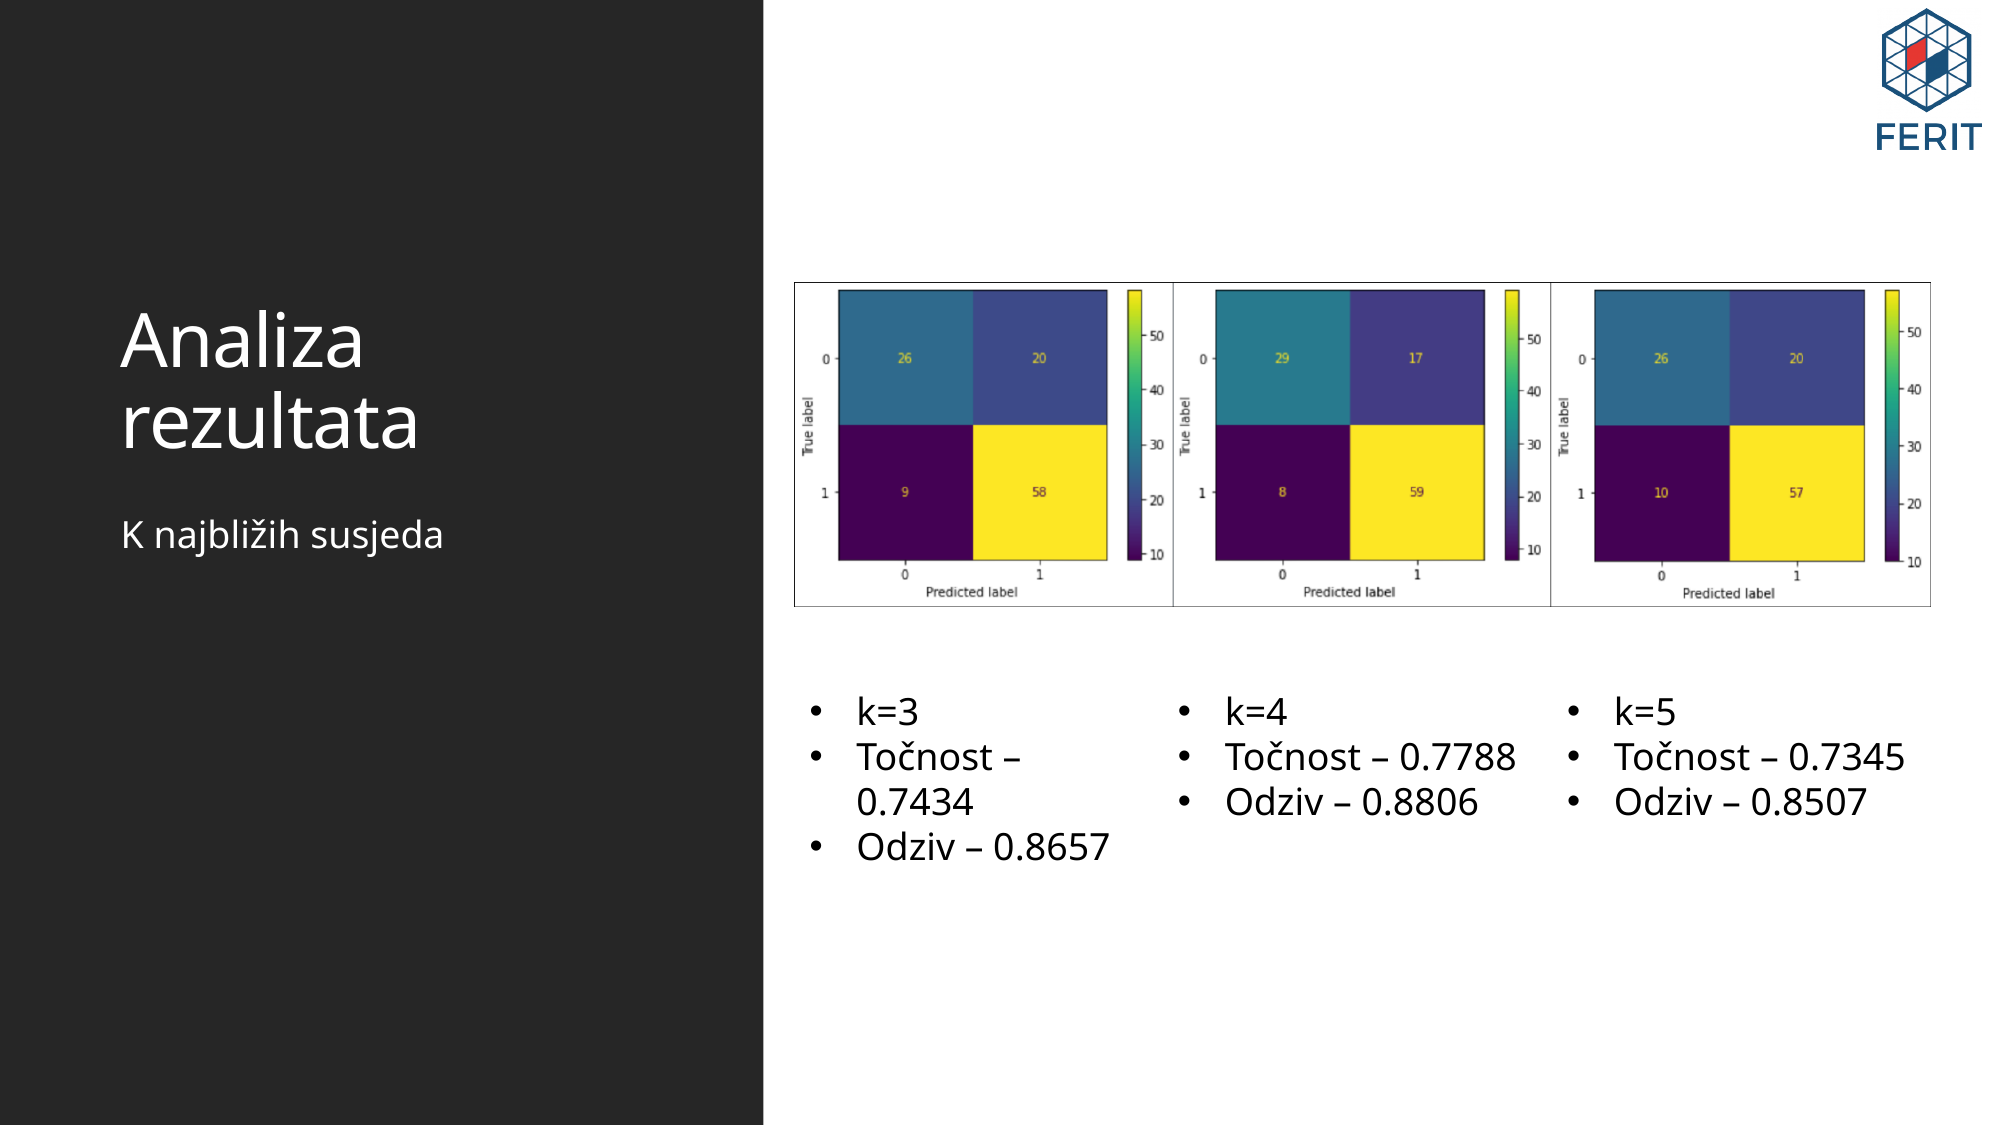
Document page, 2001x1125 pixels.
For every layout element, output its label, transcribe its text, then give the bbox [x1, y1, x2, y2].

text_box k=3 Točnost – 0.7434 Odziv – 0.8657 [794, 680, 1164, 876]
picture [794, 282, 1931, 608]
title Analiza rezultata [105, 128, 683, 473]
text_box k=5 Točnost – 0.7345 Odziv – 0.8507 [1552, 680, 1982, 831]
list K najbližih susjeda [105, 499, 683, 1002]
text_box k=4 Točnost – 0.7788 Odziv – 0.8806 [1163, 680, 1552, 831]
picture [1876, 8, 1983, 151]
